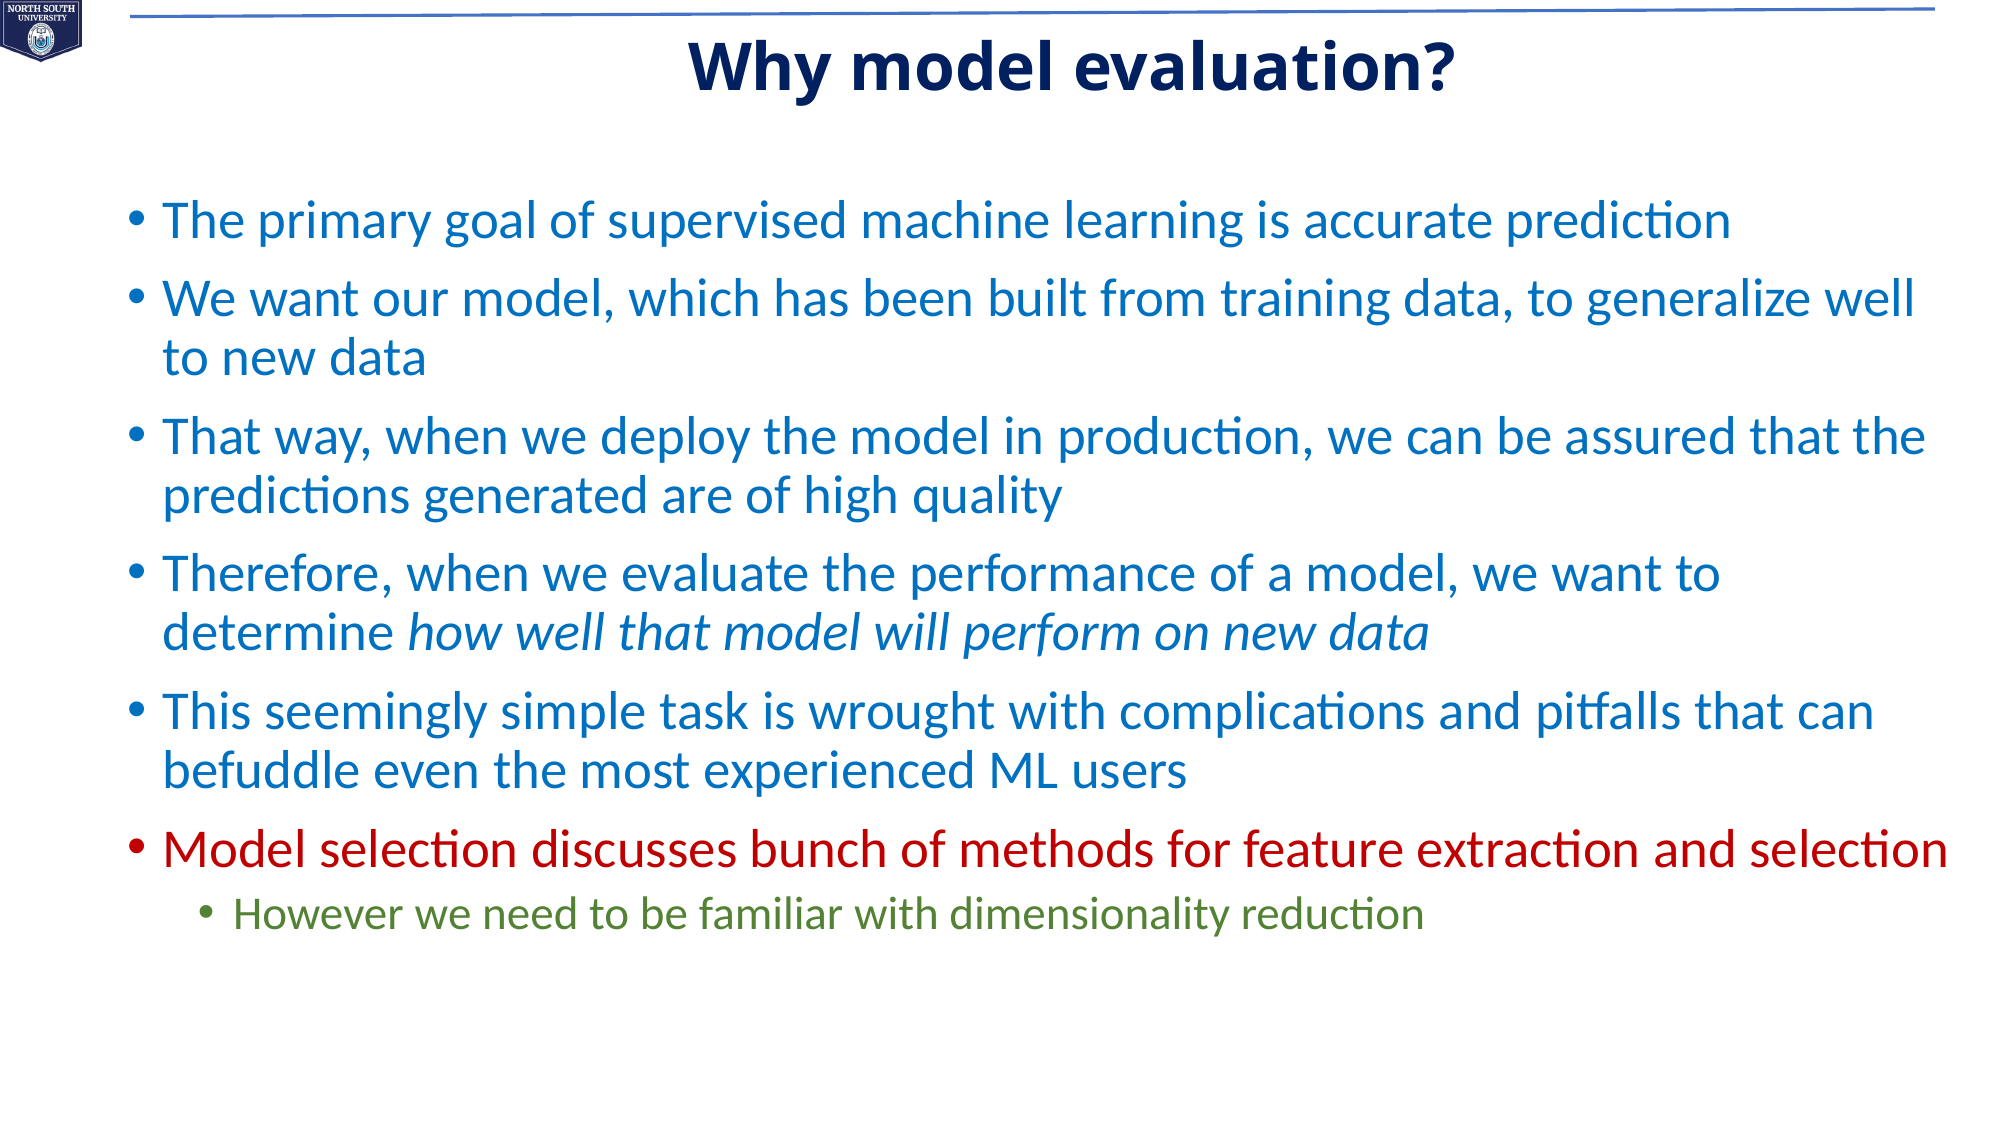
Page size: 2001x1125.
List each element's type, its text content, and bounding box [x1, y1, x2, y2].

list The primary goal of supervised machine learning is accurate prediction We want our model, which has been built from training data, to generalize well to new data That way, when we deploy the model in production, we can be assured that the predictions generated are of high quality Therefore, when we evaluate the performance of a model, we want to determine how well that model will perform on new data This seemingly simple task is wrought with complications and pitfalls that can befuddle even the most experienced ML users Model selection discusses bunch of methods for feature extraction and selection However we need to be familiar with dimensionality reduction [112, 183, 1970, 1043]
title Why model evaluation? [209, 25, 1935, 112]
picture [0, 0, 82, 65]
